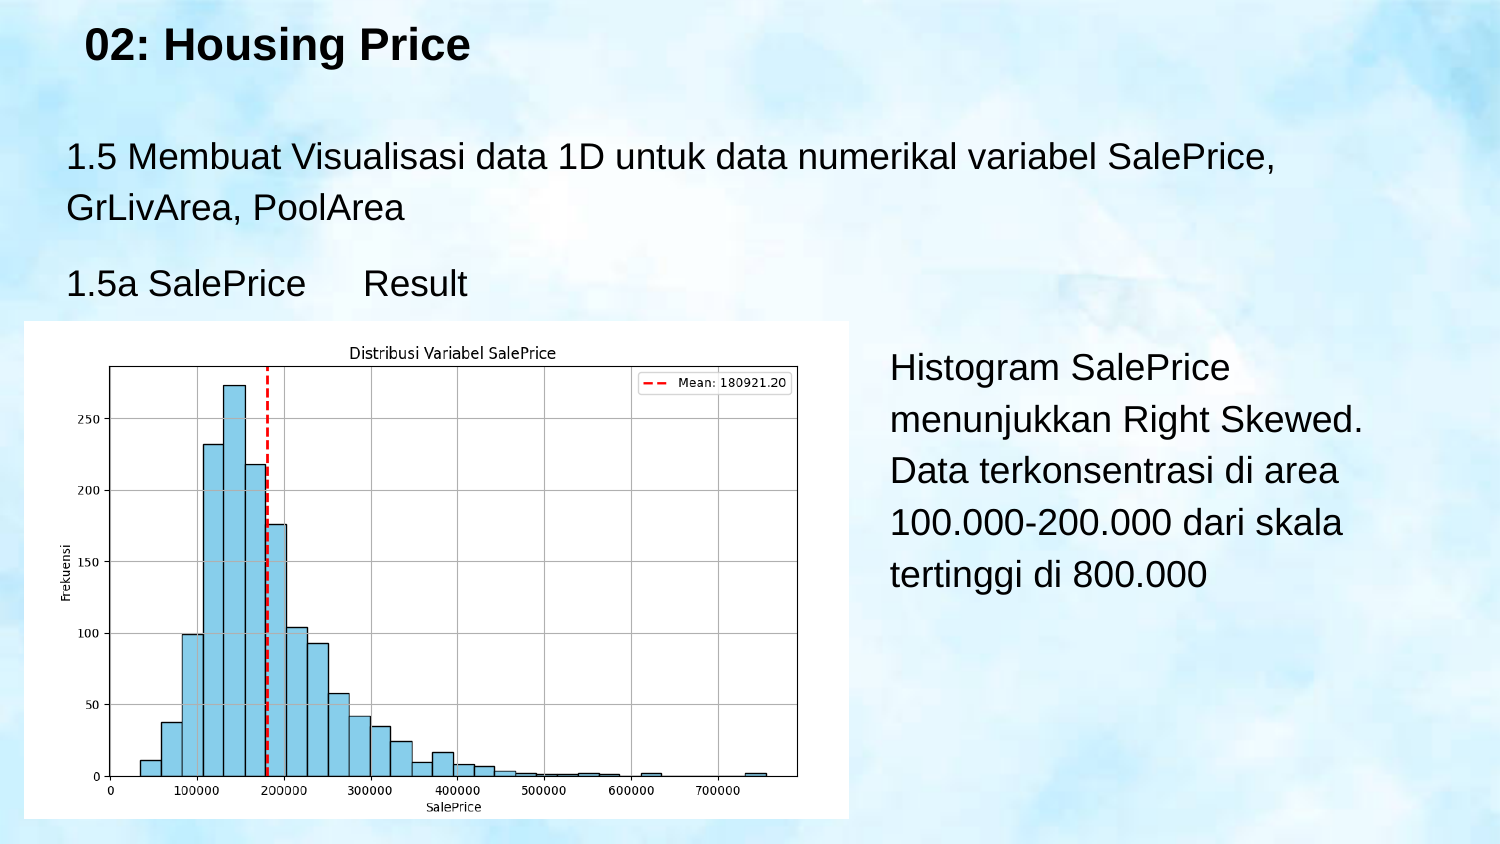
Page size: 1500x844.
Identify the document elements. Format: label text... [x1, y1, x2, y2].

list 1.5 Membuat Visualisasi data 1D untuk data numerikal variabel SalePrice, GrLivArea, PoolArea 1.5a SalePrice Result [51, 110, 1449, 323]
title 02: Housing Price [69, 0, 894, 94]
list Histogram SalePrice menunjukkan Right Skewed. Data terkonsentrasi di area 100.000-200.000 dari skala tertinggi di 800.000 [874, 321, 1449, 844]
picture [0, 0, 1500, 844]
